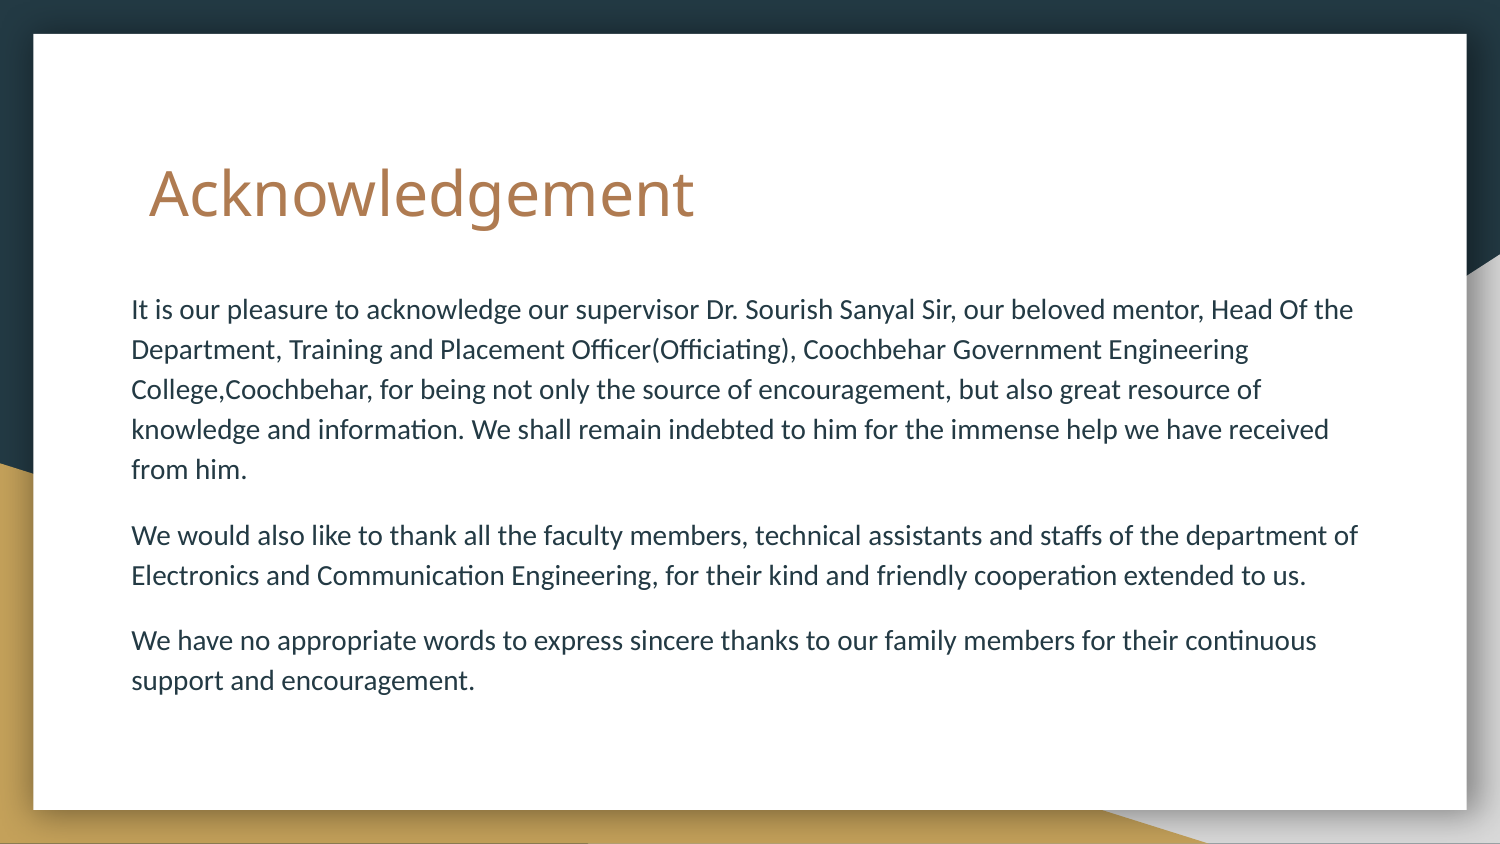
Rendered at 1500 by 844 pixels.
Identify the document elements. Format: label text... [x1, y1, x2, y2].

list It is our pleasure to acknowledge our supervisor Dr. Sourish Sanyal Sir, our beloved mentor, Head Of the Department, Training and Placement Officer(Officiating), Coochbehar Government Engineering College,Coochbehar, for being not only the source of encouragement, but also great resource of knowledge and information. We shall remain indebted to him for the immense help we have received from him. We would also like to thank all the faculty members, technical assistants and staffs of the department of Electronics and Communication Engineering, for their kind and friendly cooperation extended to us. We have no appropriate words to express sincere thanks to our family members for their continuous support and encouragement. [116, 269, 1399, 731]
title Acknowledgement [134, 138, 1366, 269]
